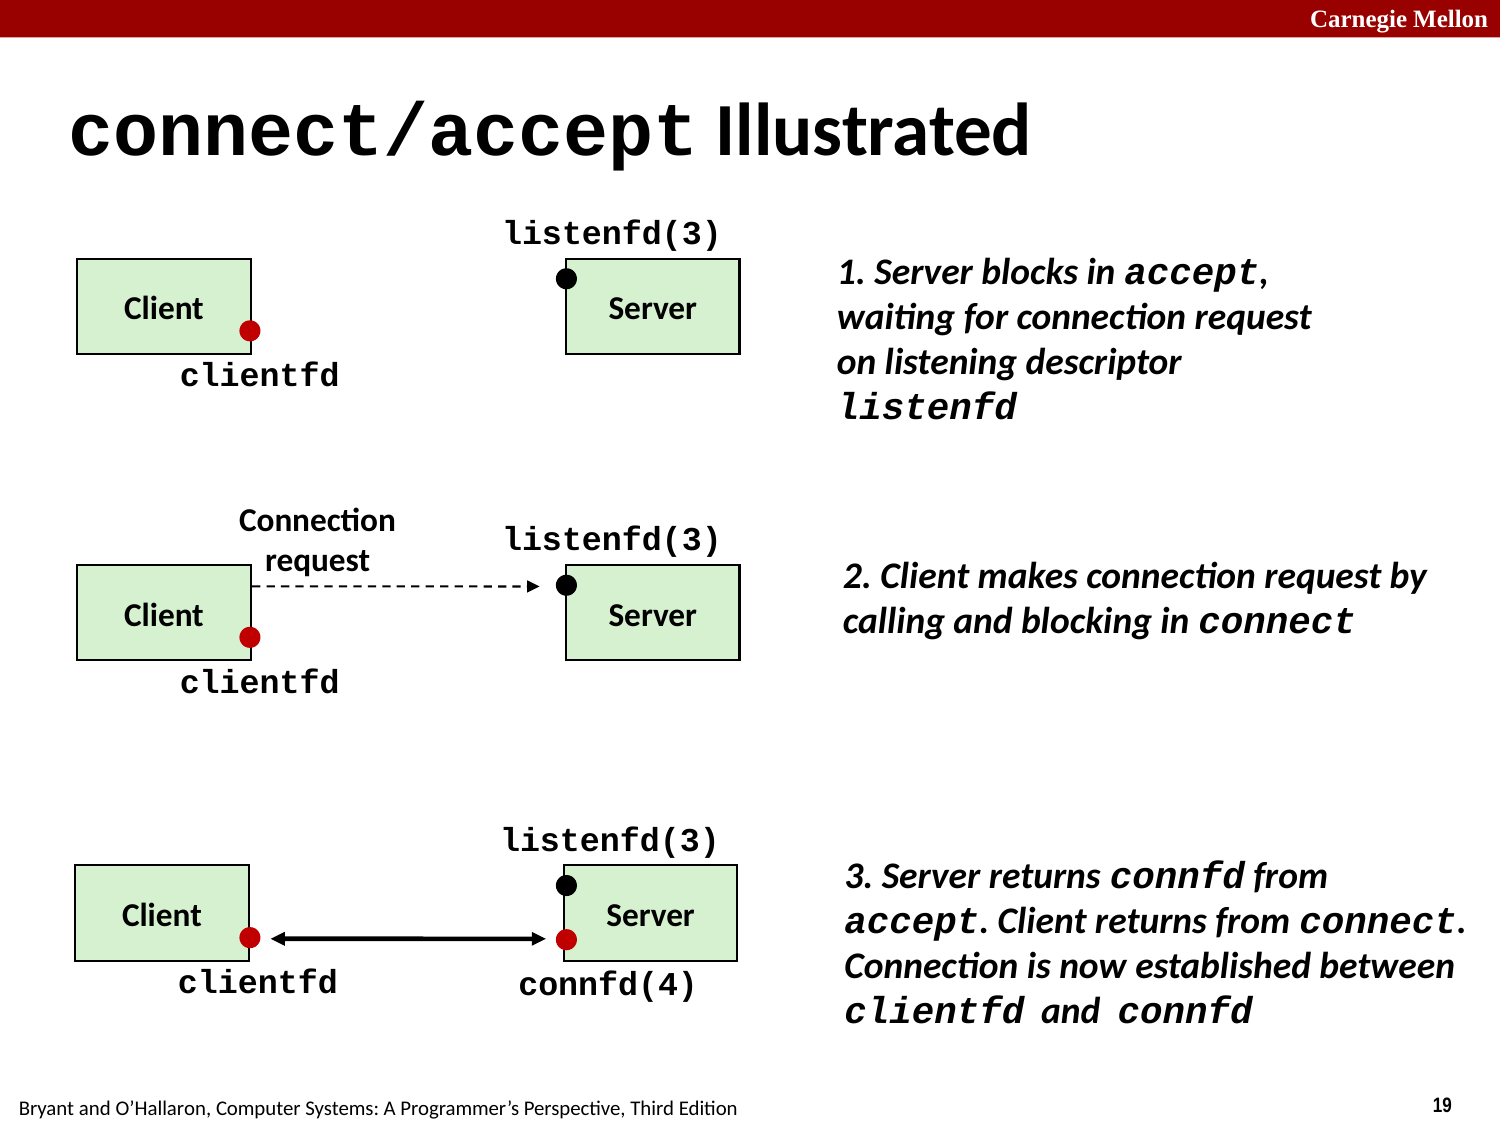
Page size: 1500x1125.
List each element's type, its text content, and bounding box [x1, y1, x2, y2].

text_box 3. Server returns connfd from accept. Client returns from connect. Connection is now established between clientfd and connfd [829, 843, 1488, 1039]
text_box [555, 875, 577, 897]
text_box 1. Server blocks in accept, waiting for connection request on listening descriptor listenfd [822, 239, 1363, 434]
text_box Connection request [224, 491, 412, 586]
text_box Client [77, 258, 251, 354]
text_box Client [77, 565, 251, 661]
text_box [555, 929, 577, 951]
text_box connfd(4) [503, 954, 714, 1010]
text_box listenfd(3) [487, 203, 737, 259]
text_box clientfd [165, 652, 355, 707]
title connect/accept Illustrated [53, 77, 1430, 173]
text_box Server [563, 865, 738, 961]
text_box [555, 268, 577, 290]
text_box [239, 626, 261, 648]
text_box Server [565, 258, 740, 354]
text_box Server [565, 565, 740, 661]
text_box 2. Client makes connection request by calling and blocking in connect [828, 543, 1463, 649]
text_box [239, 927, 261, 949]
text_box clientfd [165, 345, 355, 401]
text_box clientfd [162, 952, 353, 1008]
text_box listenfd(3) [487, 510, 737, 565]
text_box [527, 580, 540, 593]
text_box [270, 932, 546, 946]
text_box [239, 320, 261, 342]
text_box listenfd(3) [485, 810, 735, 866]
text_box [555, 574, 577, 596]
text_box Client [75, 865, 249, 961]
